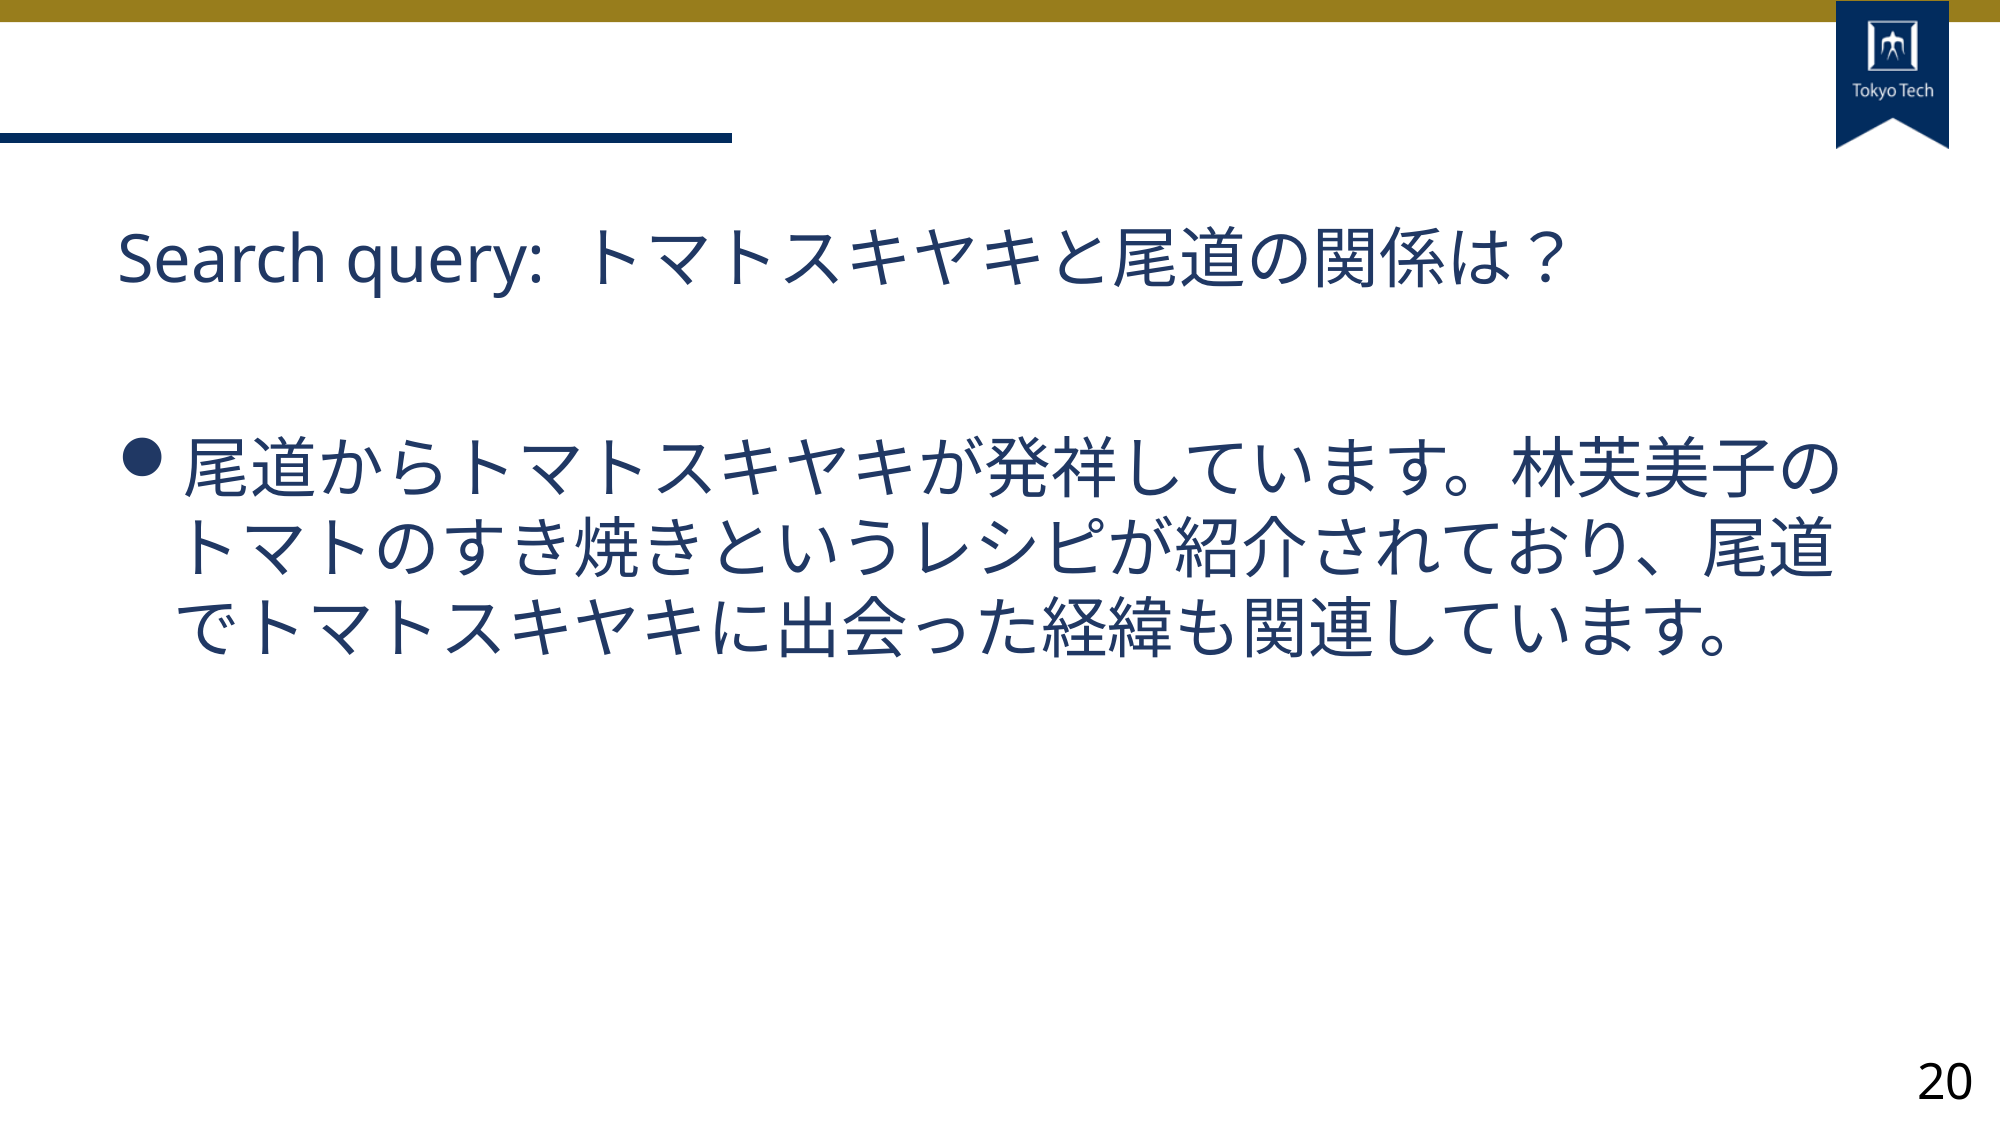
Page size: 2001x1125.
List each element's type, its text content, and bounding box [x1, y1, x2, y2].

picture [1836, 1, 1949, 149]
list Search query: トマトスキヤキと尾道の関係は？ 尾道からトマトスキヤキが発祥しています。林芙美子のトマトのすき焼きというレシピが紹介されており、尾道でトマトスキヤキに出会った経緯も関連しています。 [102, 208, 1900, 1071]
